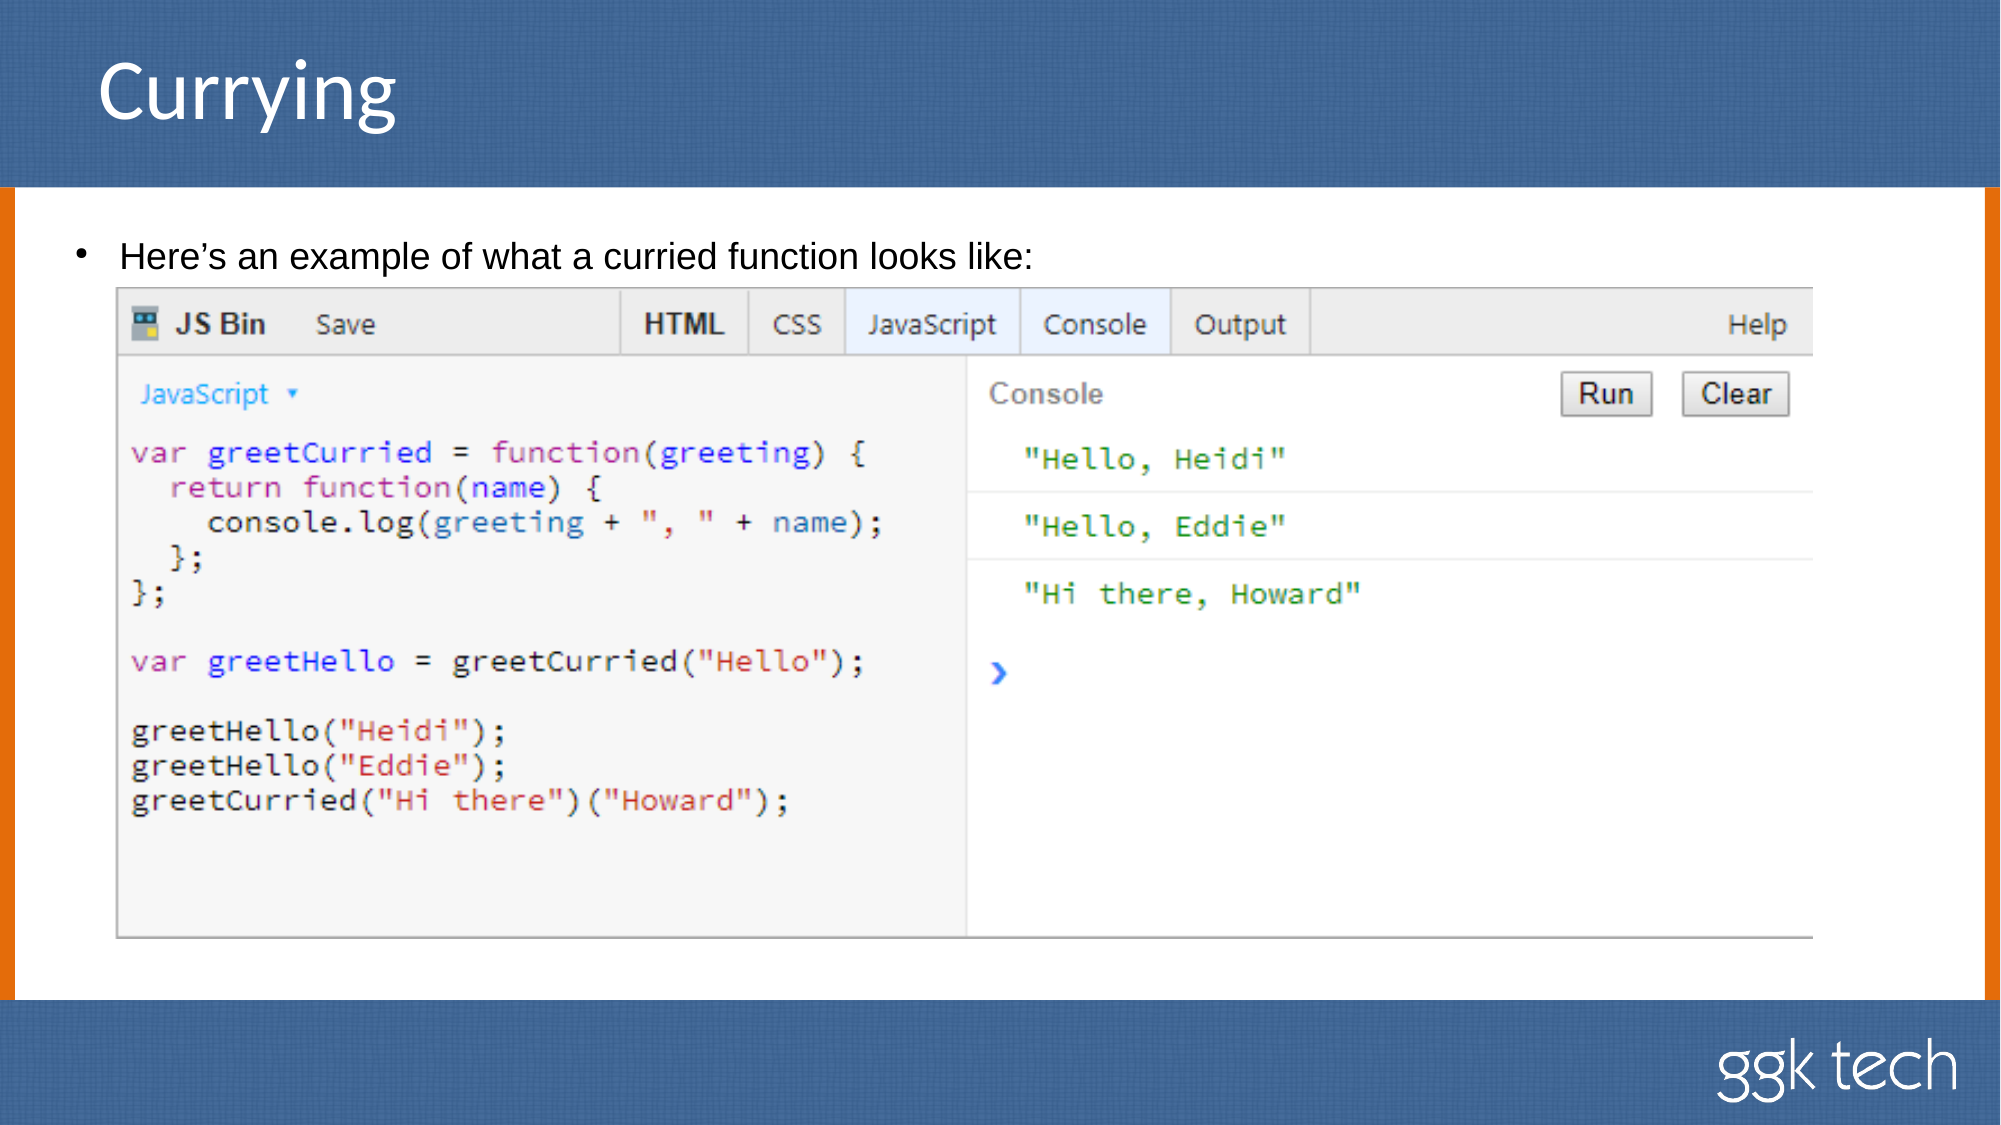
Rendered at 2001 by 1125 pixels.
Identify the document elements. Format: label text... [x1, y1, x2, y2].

picture [112, 287, 1813, 939]
picture [0, 0, 2001, 1125]
title Currying [83, 24, 1884, 145]
text_box Here’s an example of what a curried function looks like: [59, 224, 1845, 324]
